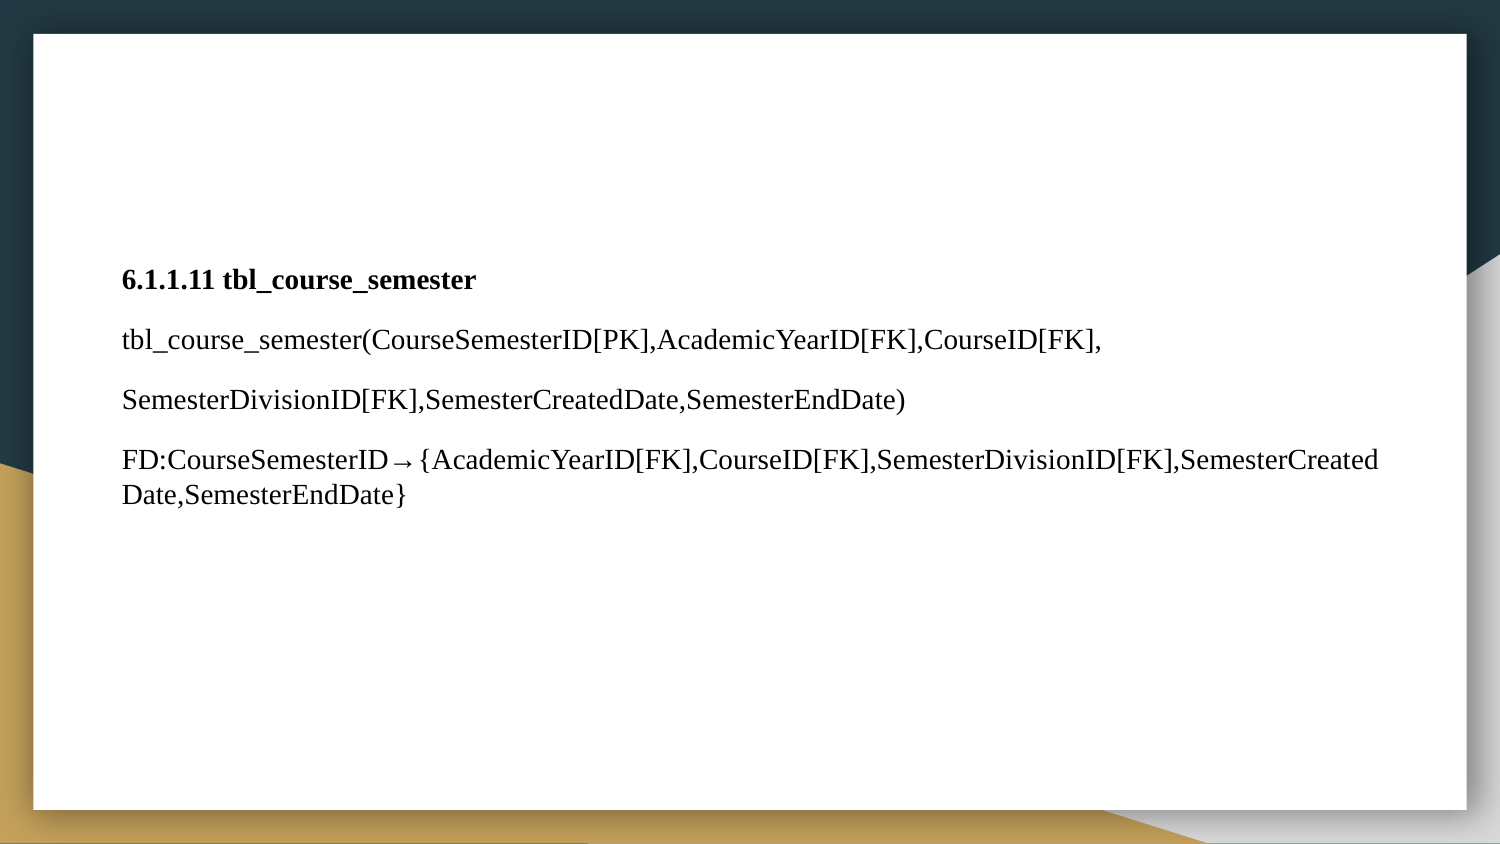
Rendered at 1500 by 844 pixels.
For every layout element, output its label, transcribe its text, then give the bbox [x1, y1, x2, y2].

text_box 6.1.1.11 tbl_course_semester tbl_course_semester(CourseSemesterID[PK],AcademicYearID[FK],CourseID[FK], SemesterDivisionID[FK],SemesterCreatedDate,SemesterEndDate) FD:CourseSemesterID→{AcademicYearID[FK],CourseID[FK],SemesterDivisionID[FK],SemesterCreatedDate,SemesterEndDate} [106, 245, 1404, 525]
